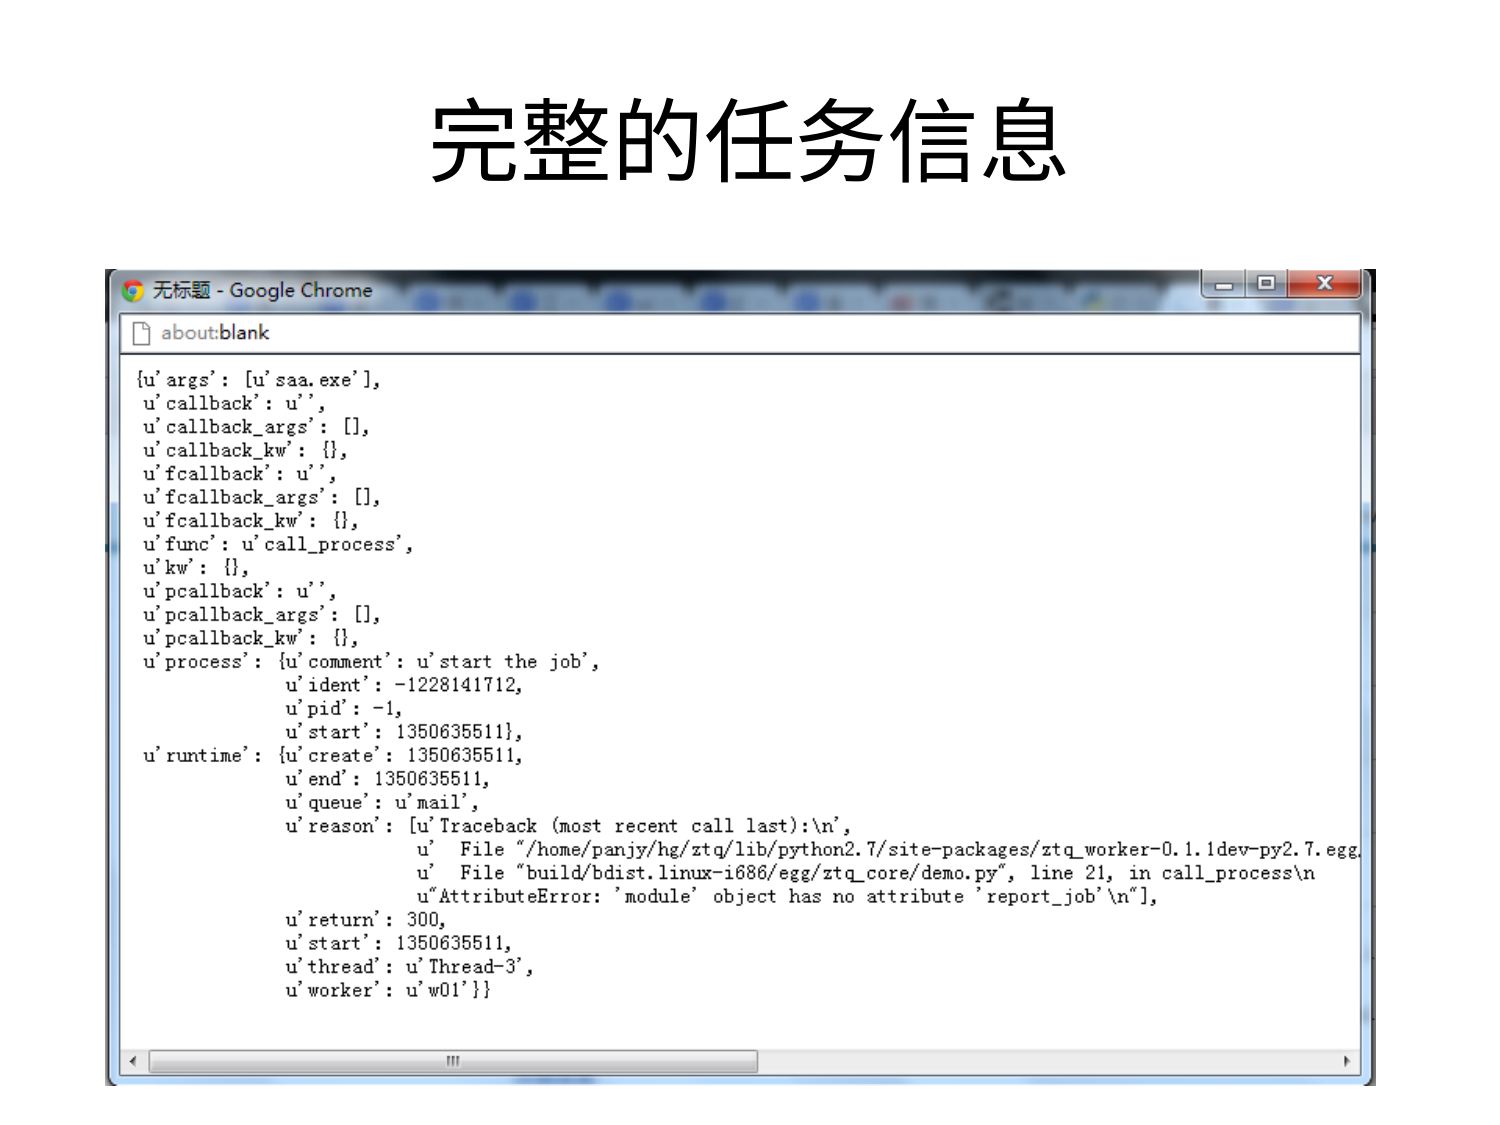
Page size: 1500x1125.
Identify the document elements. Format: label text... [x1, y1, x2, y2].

picture [105, 269, 1377, 1086]
title 完整的任务信息 [75, 45, 1425, 233]
